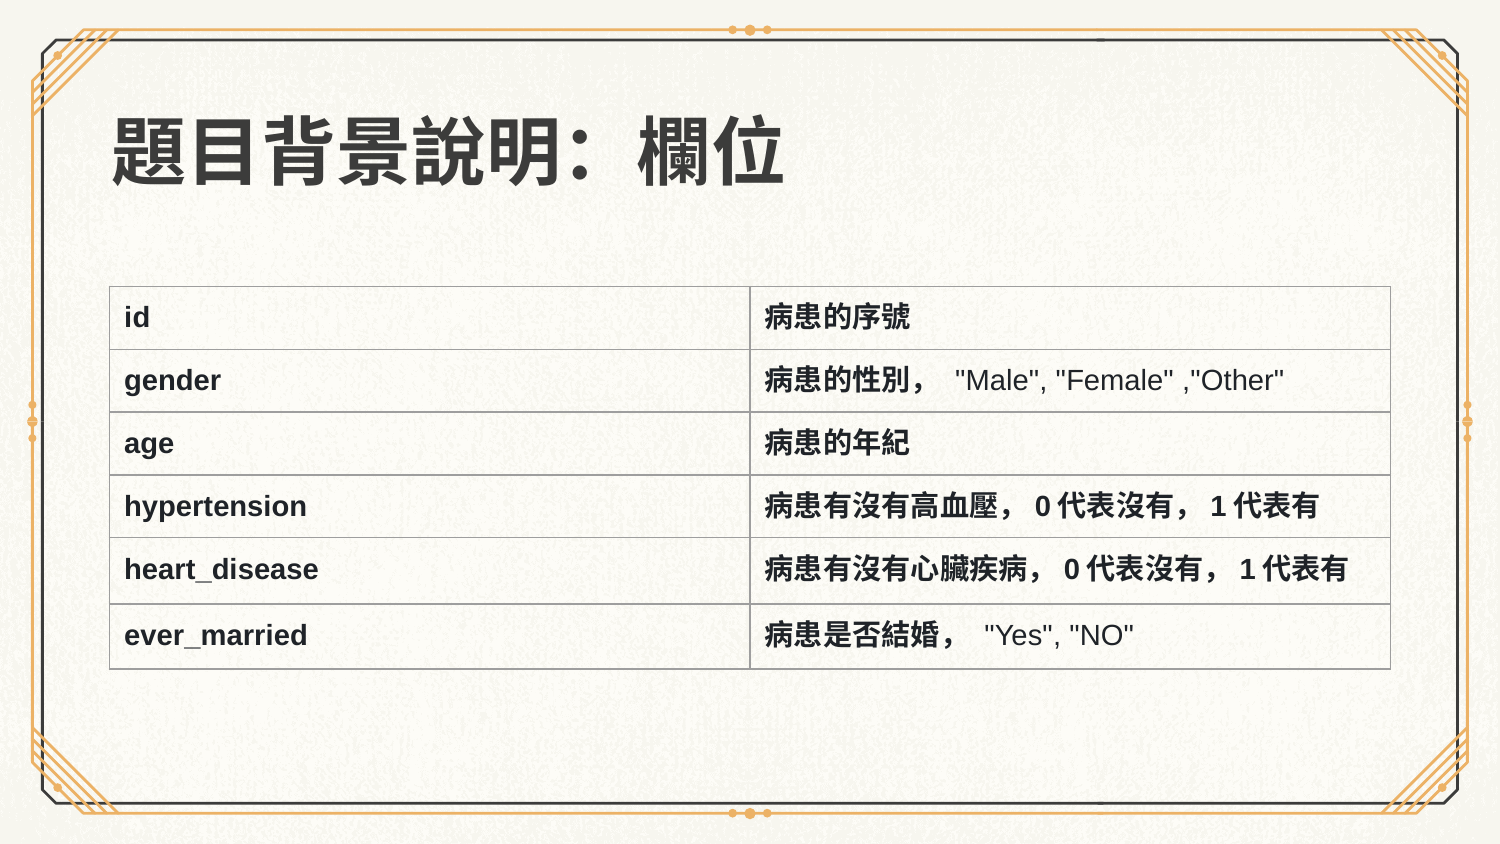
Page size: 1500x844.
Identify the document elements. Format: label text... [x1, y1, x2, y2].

table_cell 病患的年紀 [751, 413, 1390, 474]
table_cell hypertension [110, 476, 749, 537]
table_header id [110, 287, 749, 349]
table_cell 病患有沒有高血壓，0代表沒有，1代表有 [751, 476, 1390, 537]
table_cell gender [110, 350, 749, 411]
table_header 病患的序號 [751, 287, 1390, 349]
title 題目背景說明：欄位 [79, 80, 819, 219]
table_cell age [110, 413, 749, 474]
table_cell ever_married [110, 605, 749, 668]
table_cell 病患有沒有心臟疾病，0代表沒有，1代表有 [751, 538, 1390, 603]
table_cell 病患的性別， "Male", "Female" ,"Other" [751, 350, 1390, 411]
picture [0, 0, 1500, 844]
table_cell heart_disease [110, 538, 749, 603]
table_cell 病患是否結婚， "Yes", "NO" [751, 605, 1390, 668]
